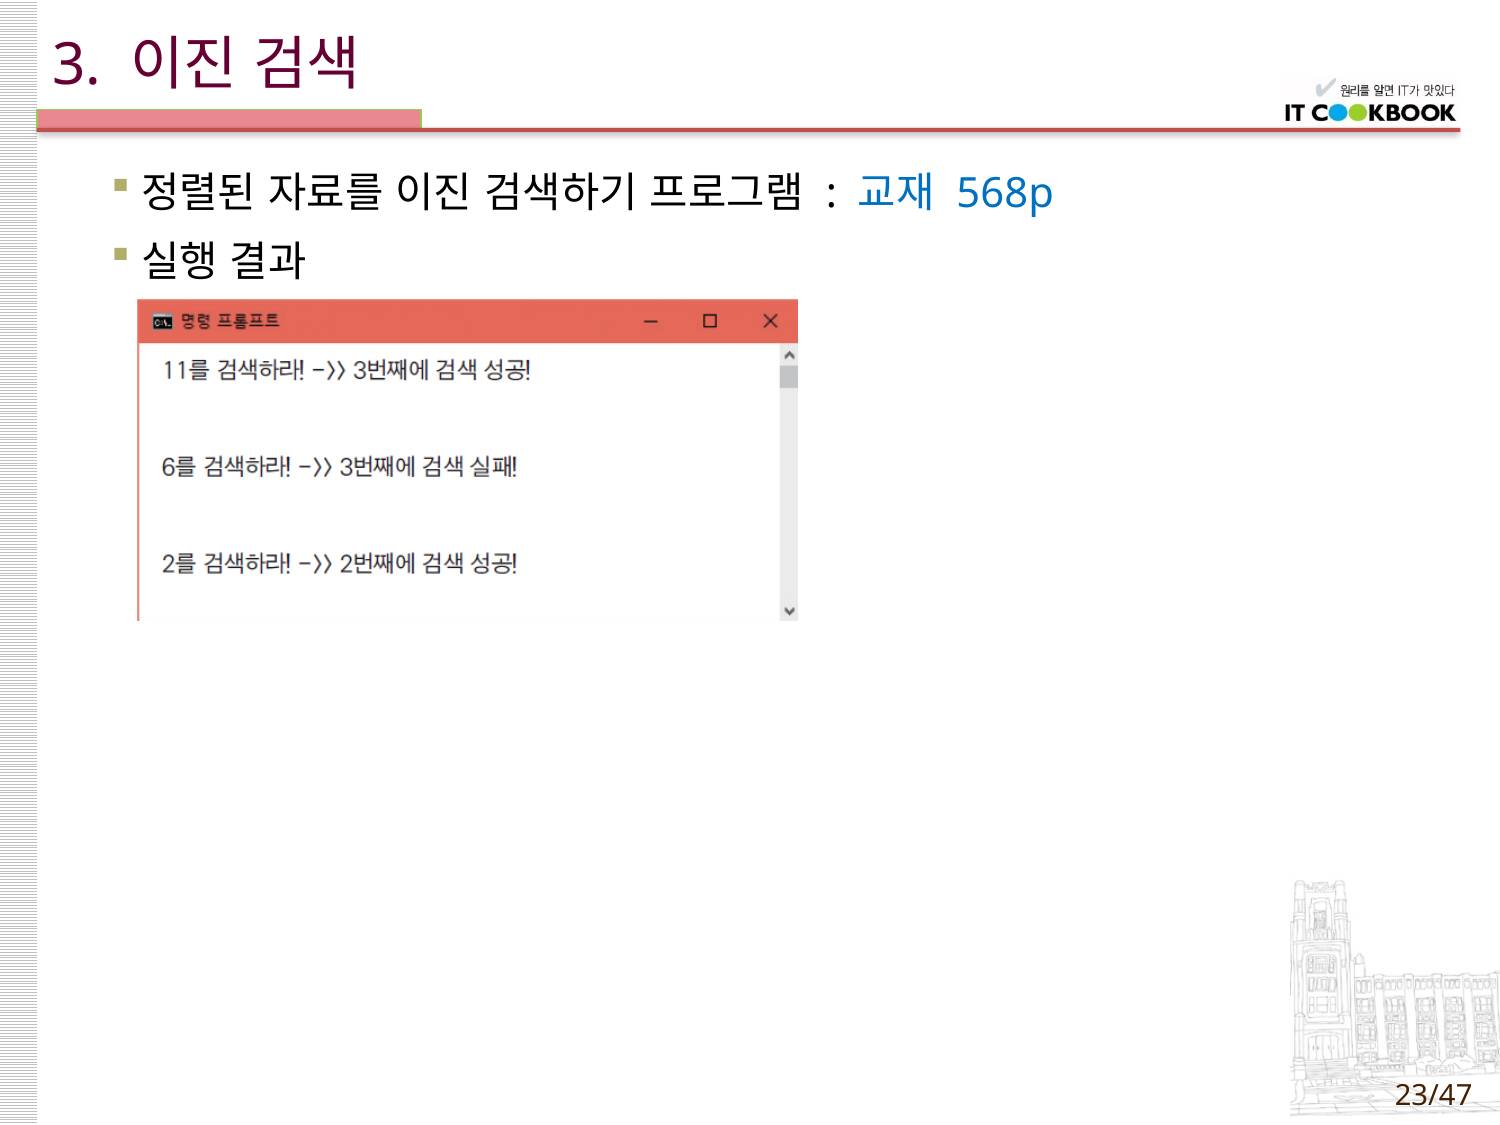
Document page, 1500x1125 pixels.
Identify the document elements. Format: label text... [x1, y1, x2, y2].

picture [1281, 75, 1459, 123]
picture [1290, 874, 1500, 1125]
picture [135, 297, 798, 621]
list 정렬된 자료를 이진 검색하기 프로그램 : 교재 568p 실행 결과 [37, 152, 1463, 1091]
title 3. 이진 검색 [37, 13, 1436, 109]
picture [1441, 1091, 1449, 1098]
